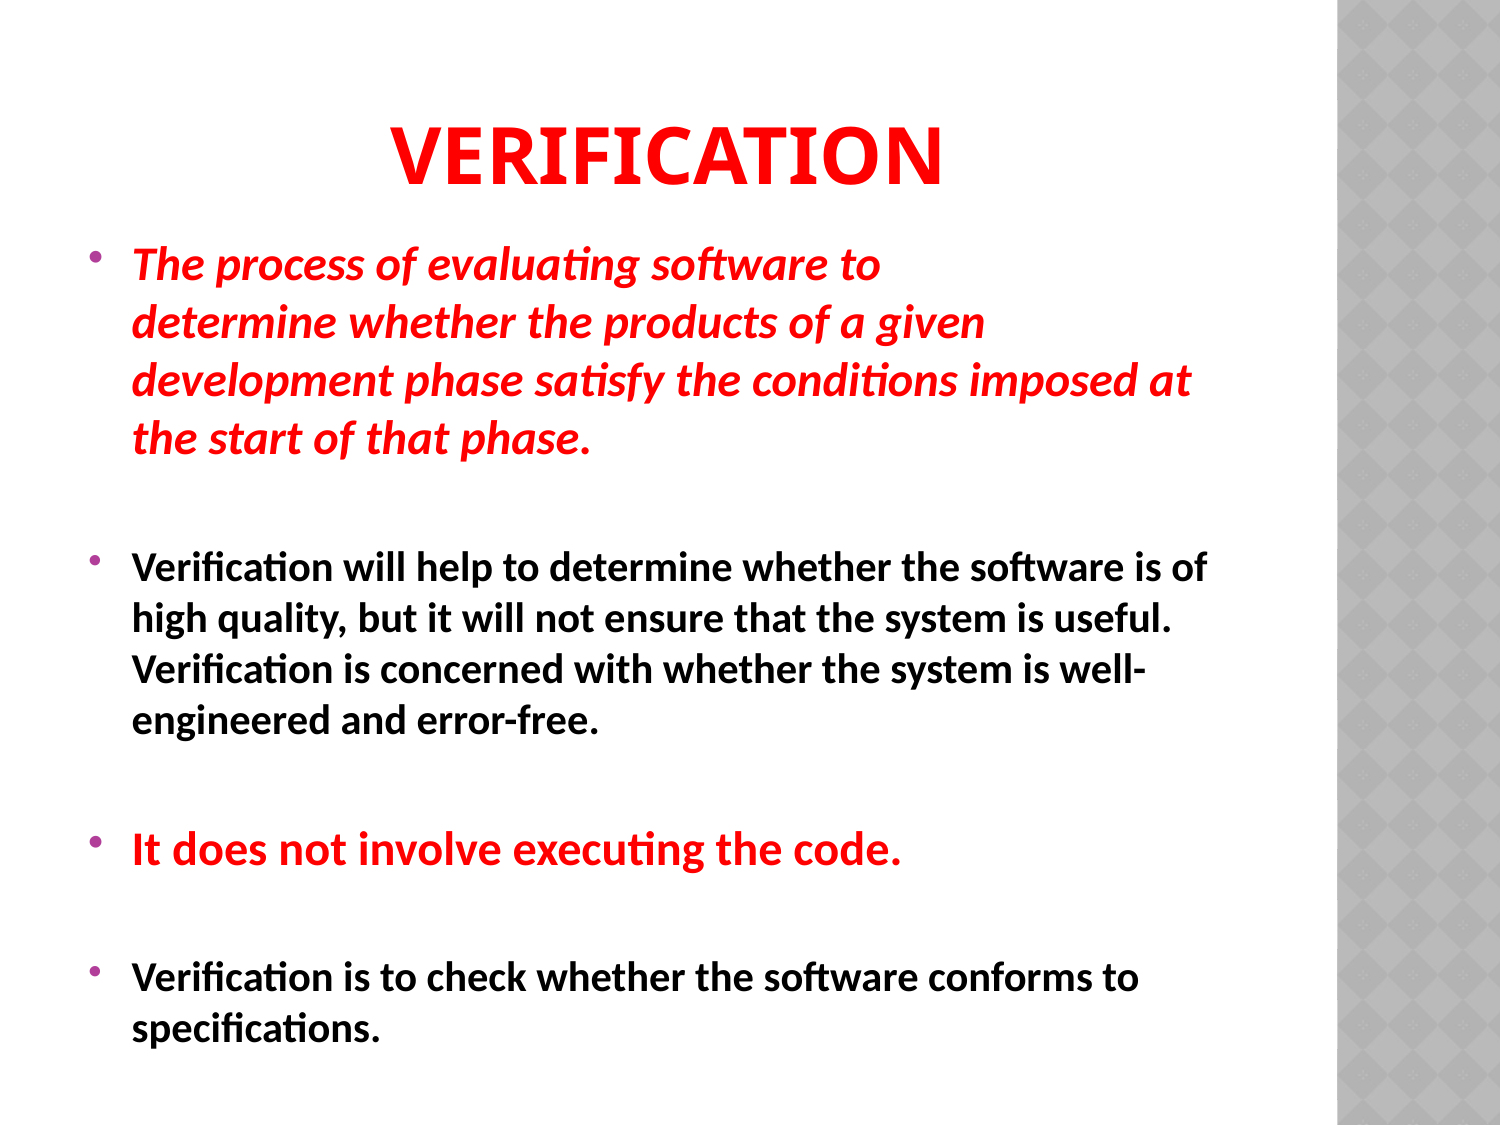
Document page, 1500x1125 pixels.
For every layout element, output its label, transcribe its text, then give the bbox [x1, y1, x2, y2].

list The process of evaluating software to determine whether the products of a given development phase satisfy the conditions imposed at the start of that phase. Verification will help to determine whether the software is of high quality, but it will not ensure that the system is useful. Verification is concerned with whether the system is well-engineered and error-free. It does not involve executing the code. Verification is to check whether the software conforms to specifications. [75, 224, 1263, 1059]
title VERIFICATION [75, 52, 1263, 200]
